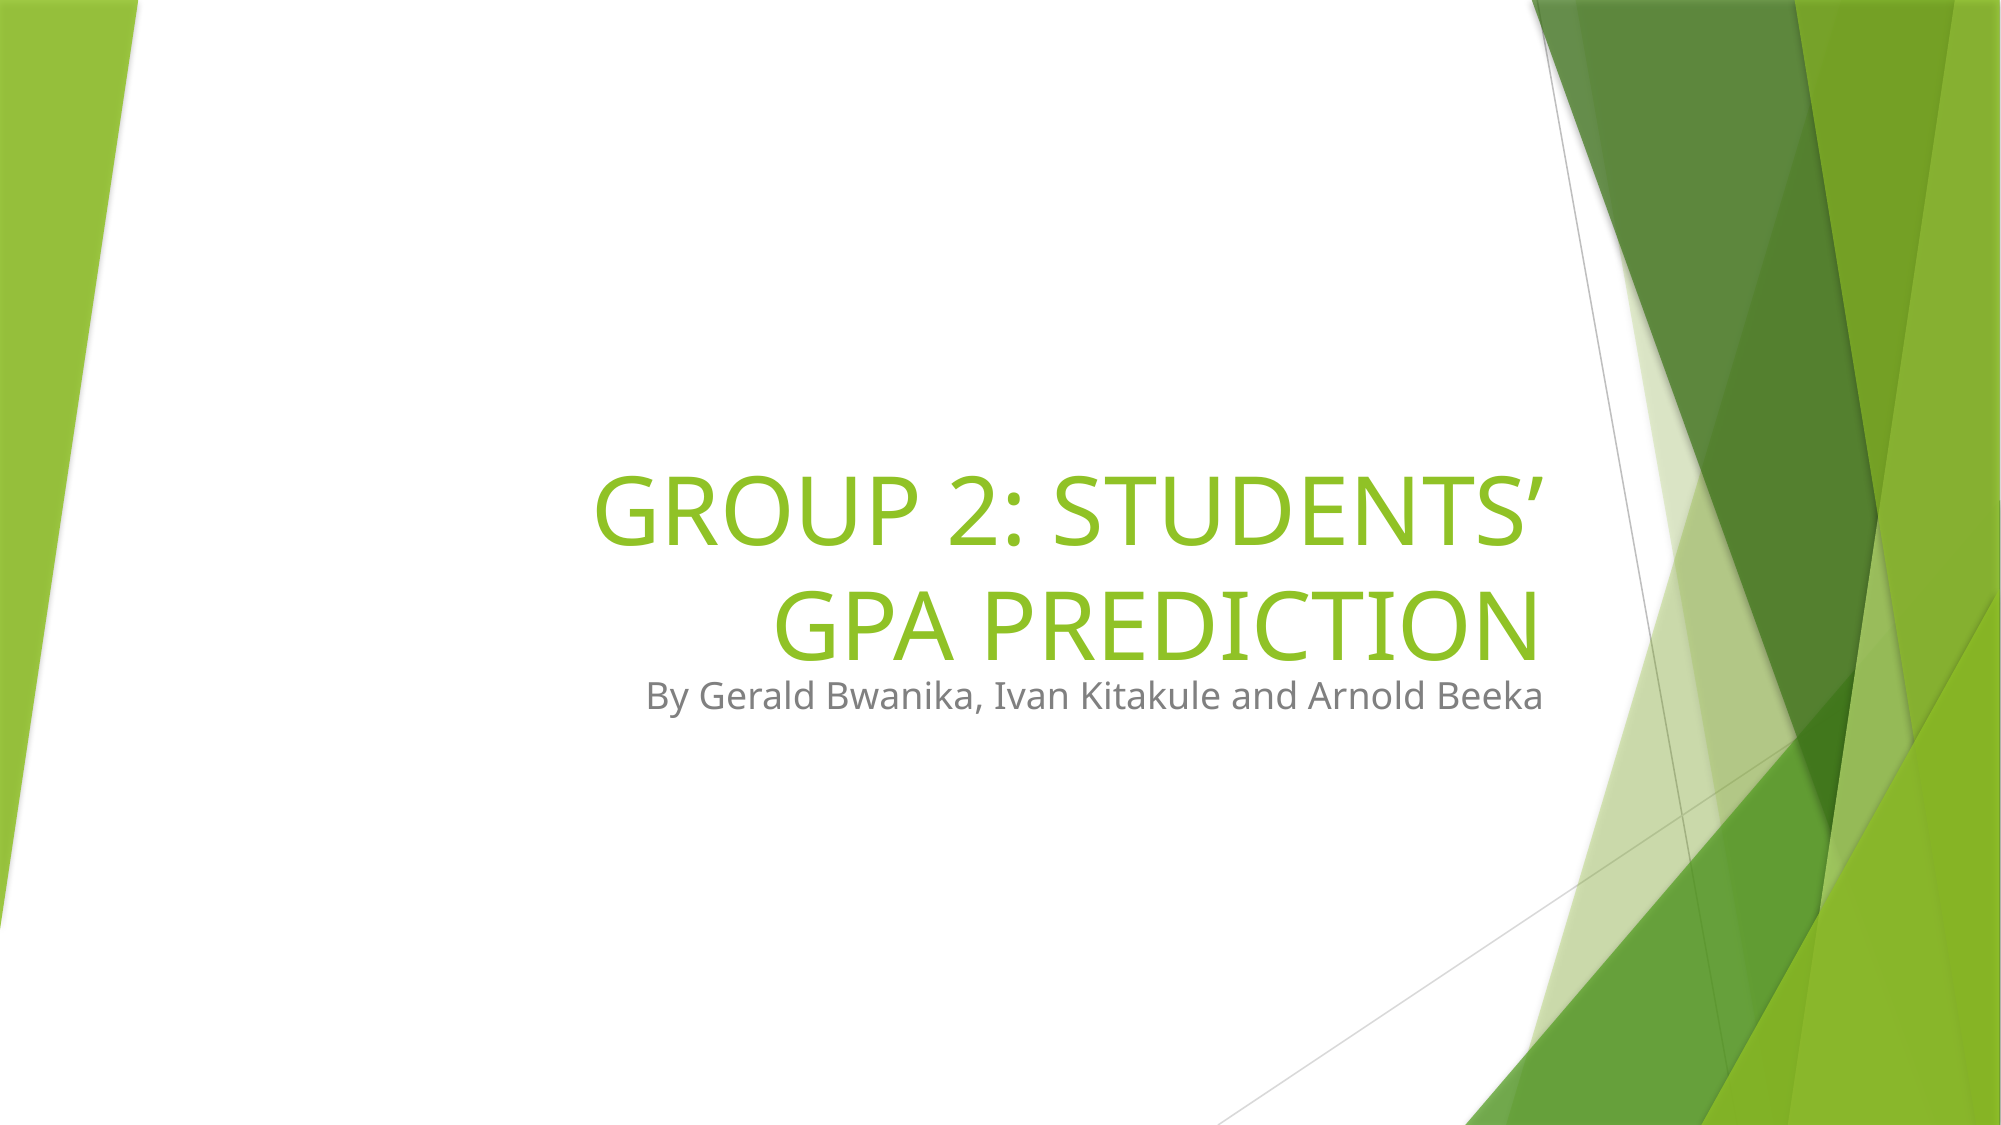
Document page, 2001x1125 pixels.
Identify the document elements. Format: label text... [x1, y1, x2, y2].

title GROUP 2: STUDENTS’ GPA PREDICTION [441, 438, 1560, 664]
subtitle By Gerald Bwanika, Ivan Kitakule and Arnold Beeka [441, 664, 1560, 881]
